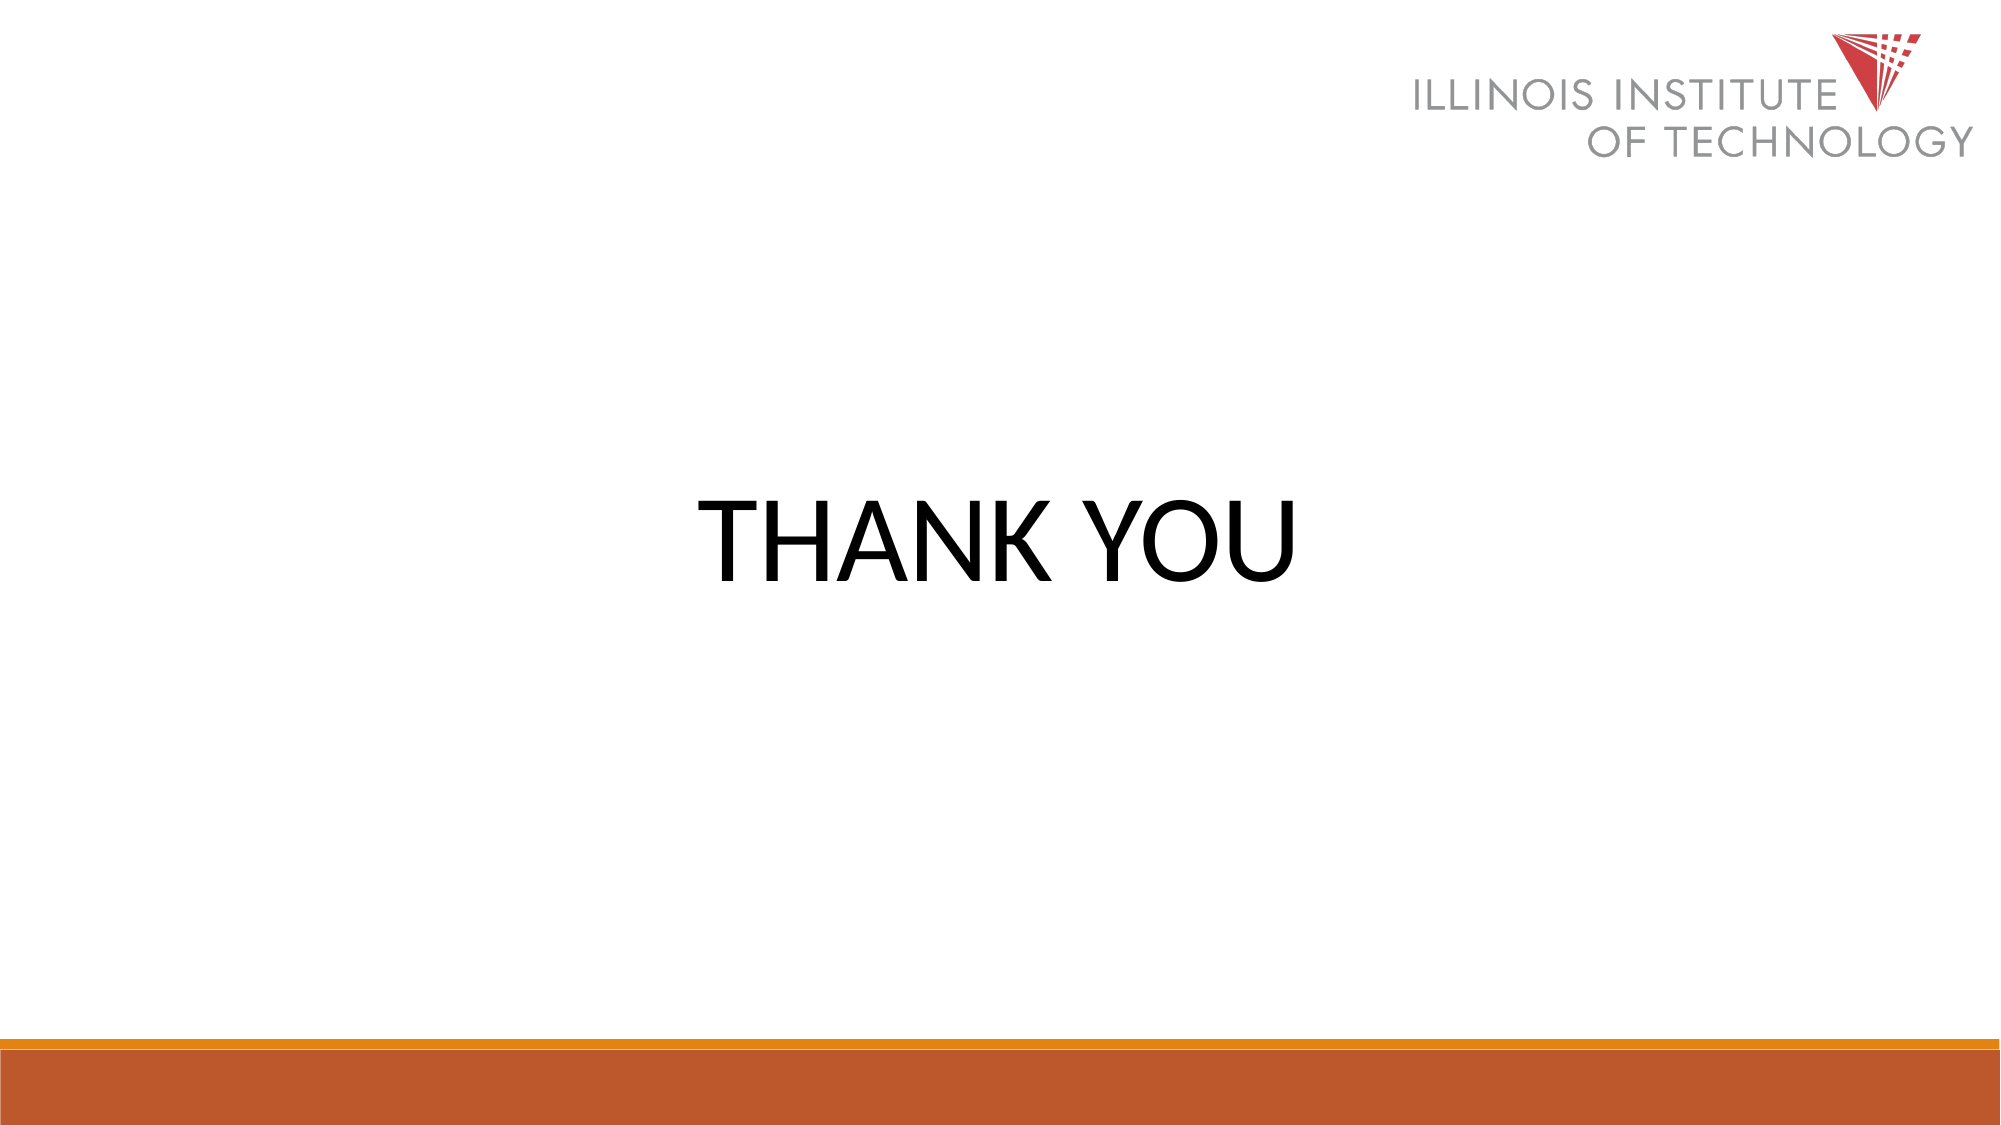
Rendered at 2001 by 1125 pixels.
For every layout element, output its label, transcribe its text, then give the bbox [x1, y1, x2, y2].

picture [1388, 0, 2000, 402]
text_box THANK YOU [0, 448, 2000, 764]
